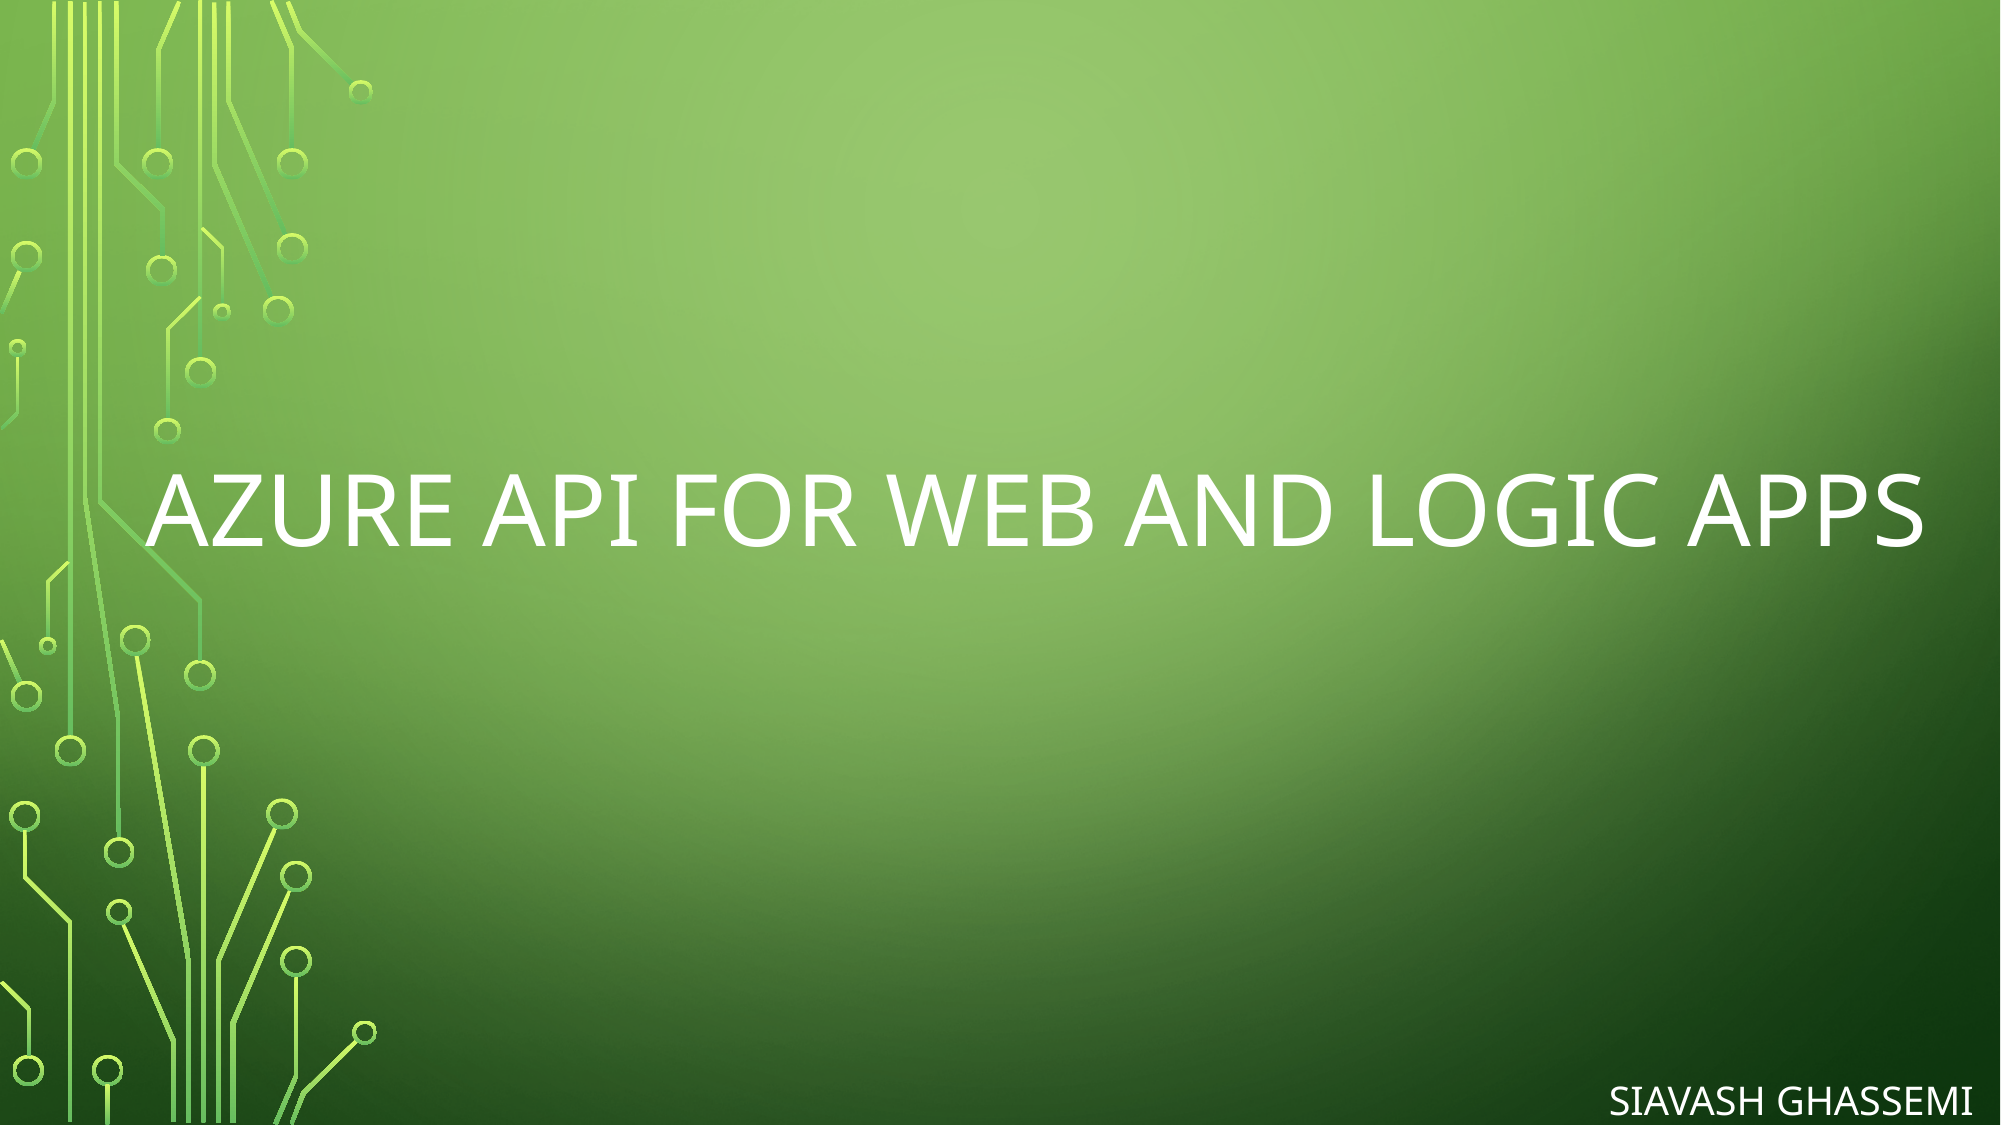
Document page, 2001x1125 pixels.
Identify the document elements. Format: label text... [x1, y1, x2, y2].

subtitle Siavash Ghassemi [547, 1059, 1990, 1116]
title Azure Api For web and logic apps [99, 184, 1975, 576]
